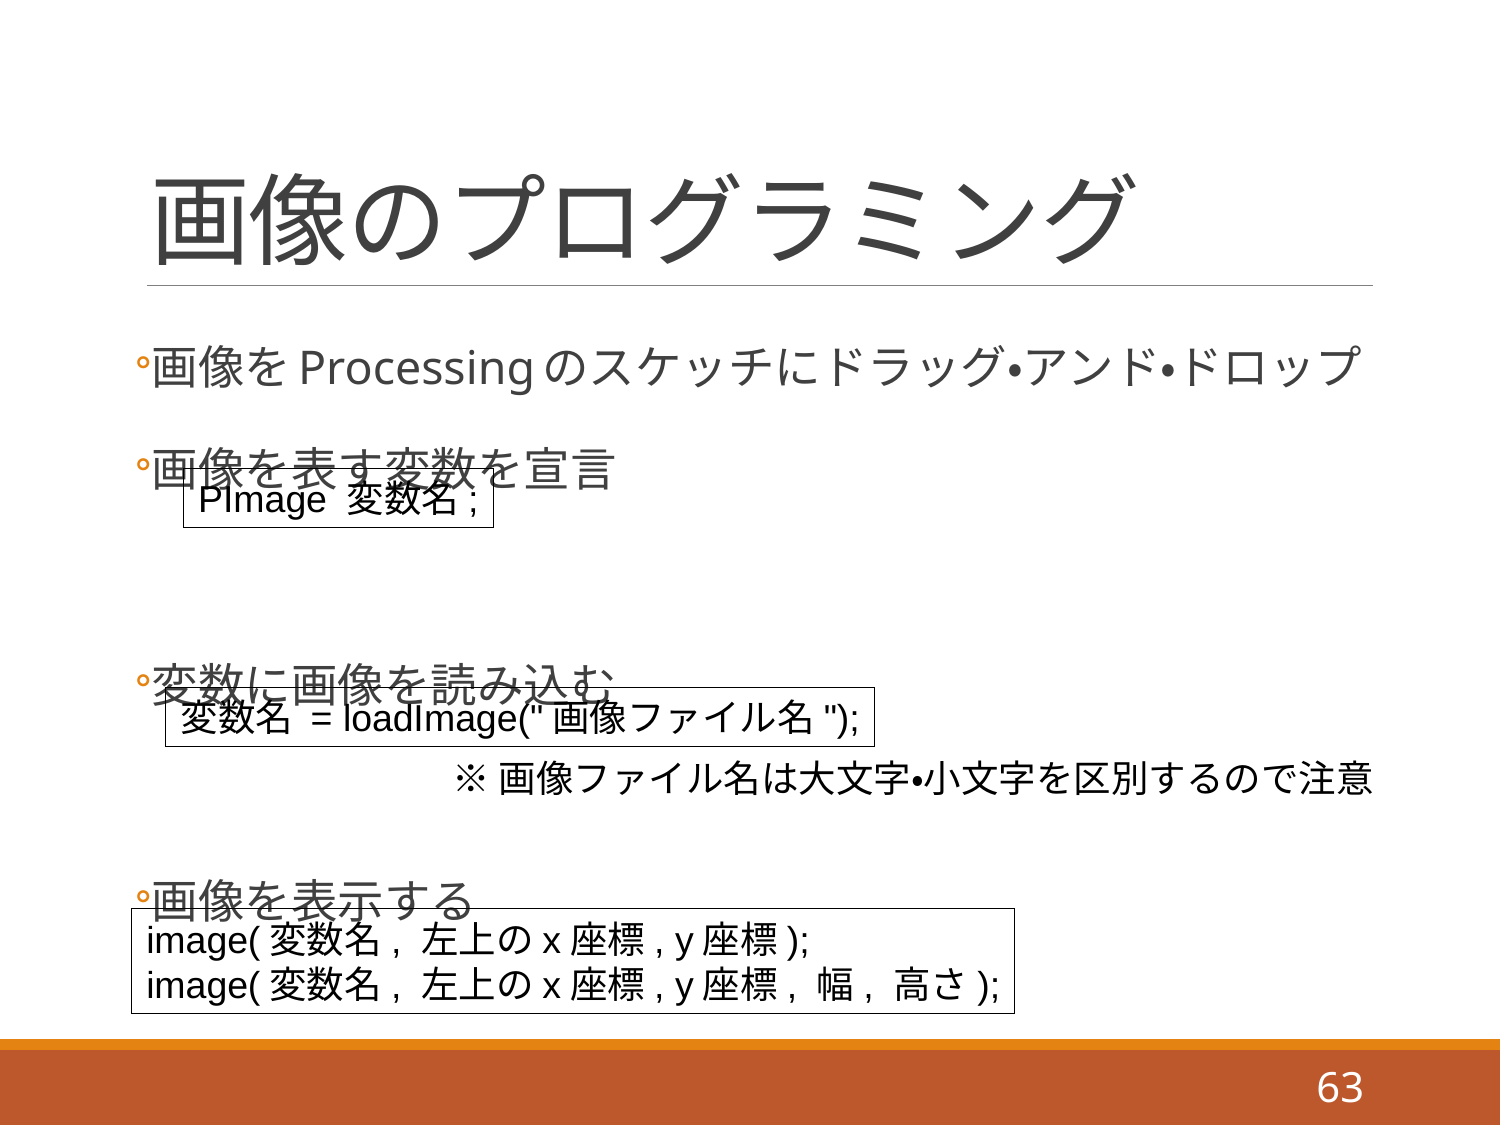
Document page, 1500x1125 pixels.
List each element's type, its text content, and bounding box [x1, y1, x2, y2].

slide_number 63 [1218, 1059, 1380, 1120]
text_box ※画像ファイル名は大文字・小文字を区別するので注意 [437, 747, 1389, 808]
text_box PImage 変数名; [183, 468, 494, 528]
text_box 変数名 = loadImage("画像ファイル名"); [165, 687, 875, 747]
text_box image(変数名, 左上のx座標, y座標); image(変数名, 左上のx座標, y座標, 幅, 高さ); [131, 908, 1015, 1014]
list 画像をProcessingのスケッチにドラッグ・アンド・ドロップ 画像を表す変数を宣言 変数に画像を読み込む 画像を表示する [135, 302, 1373, 963]
title 画像のプログラミング [135, 47, 1373, 285]
